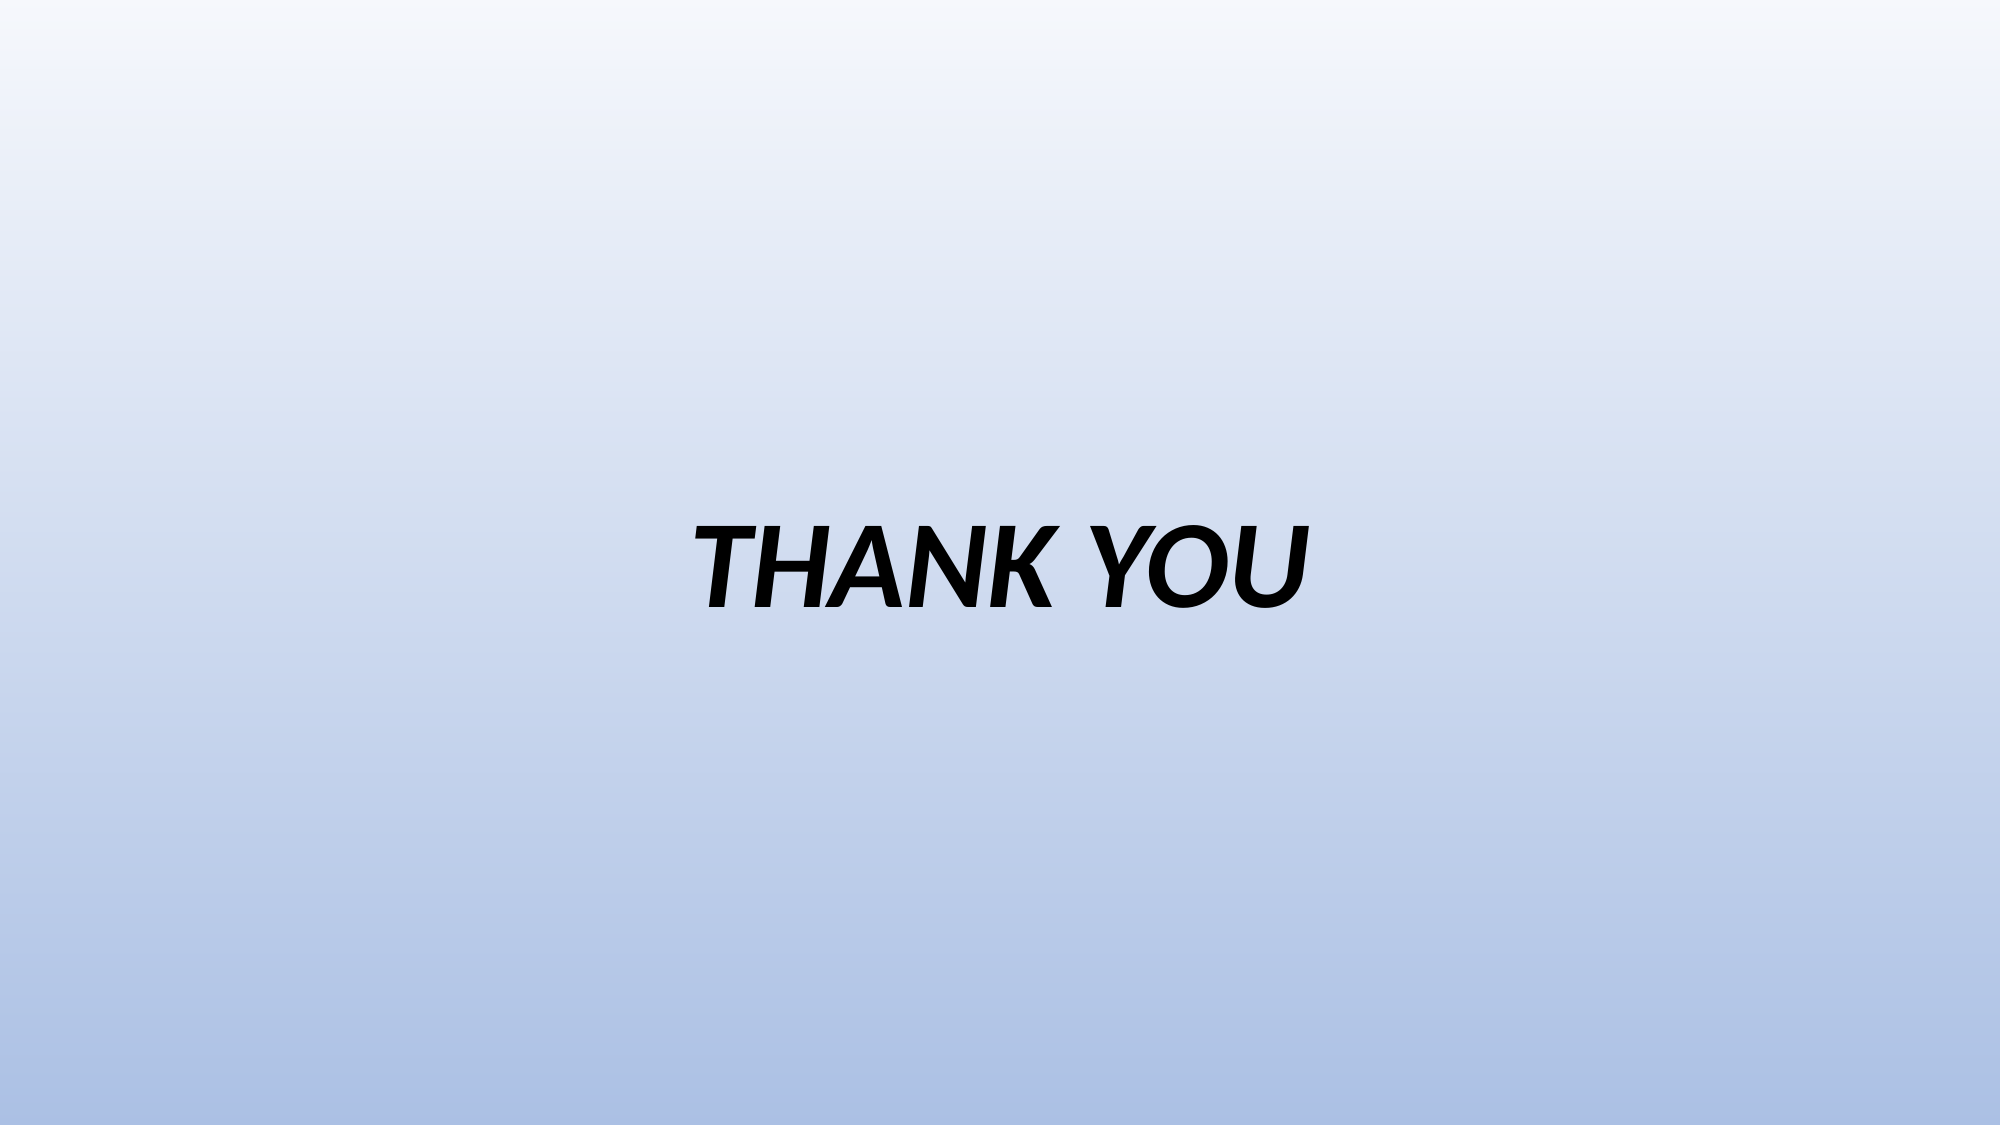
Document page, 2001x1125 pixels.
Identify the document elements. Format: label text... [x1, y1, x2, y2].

list THANK YOU [149, 66, 1850, 950]
